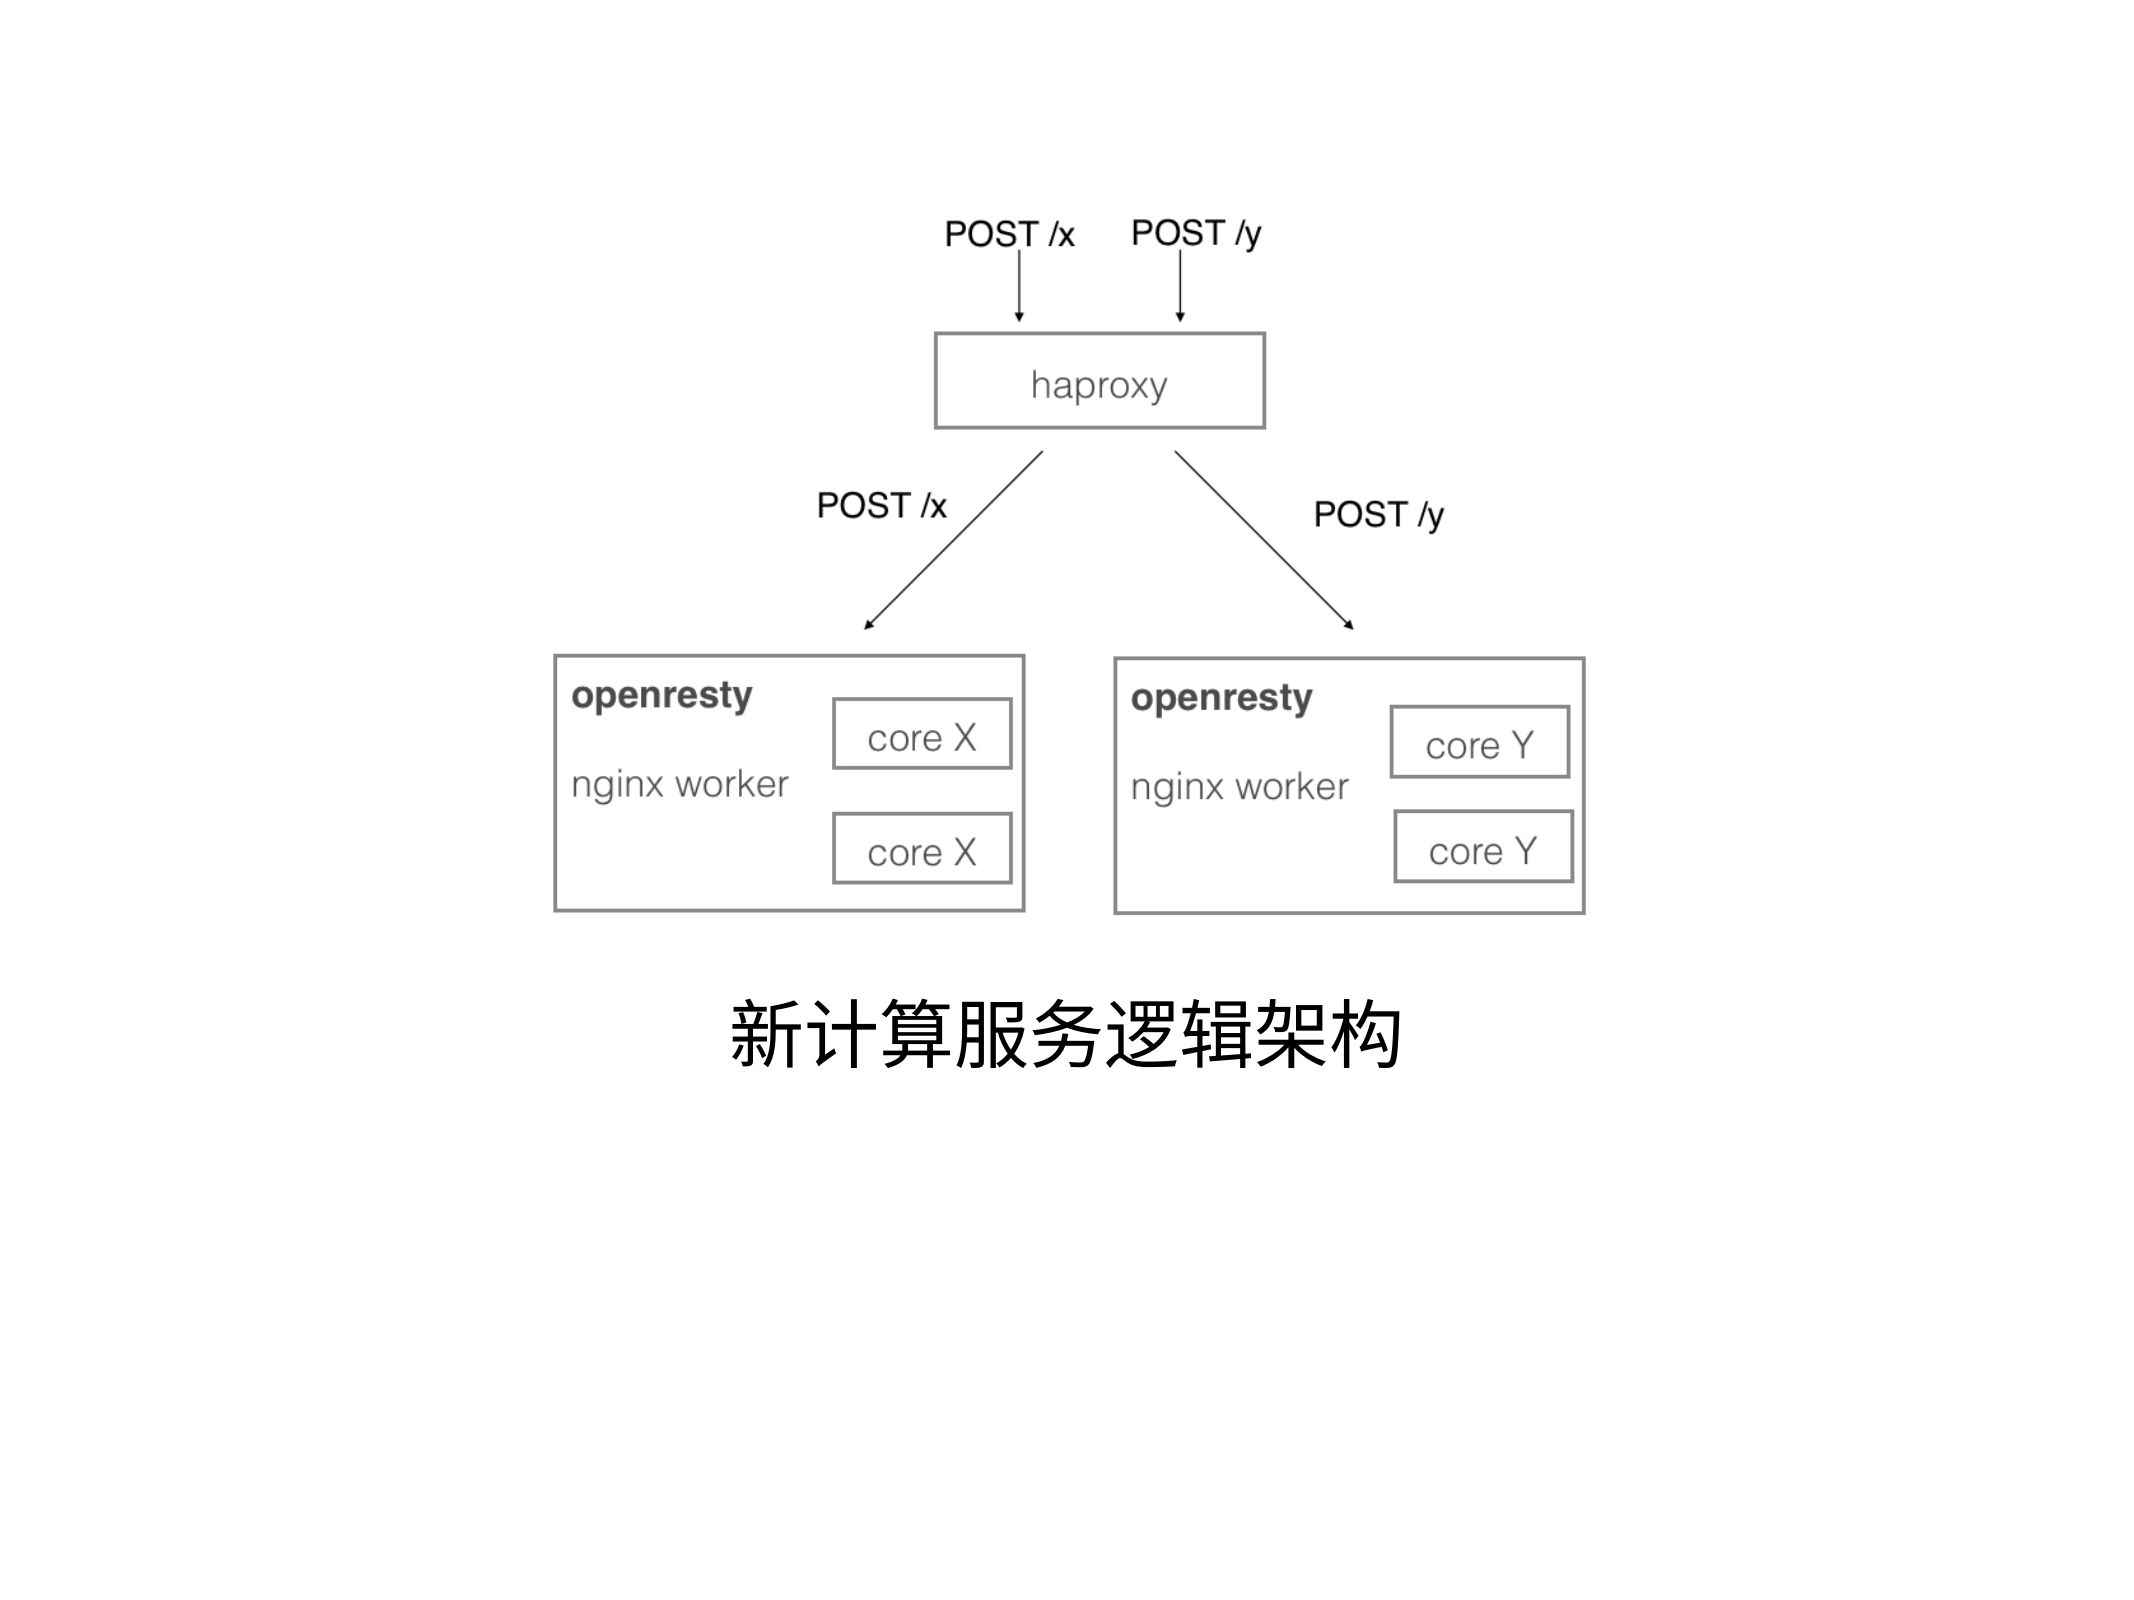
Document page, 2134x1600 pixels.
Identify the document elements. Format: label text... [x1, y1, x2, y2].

text_box 新计算服务逻辑架构 [720, 978, 1413, 1086]
picture [541, 208, 1592, 919]
